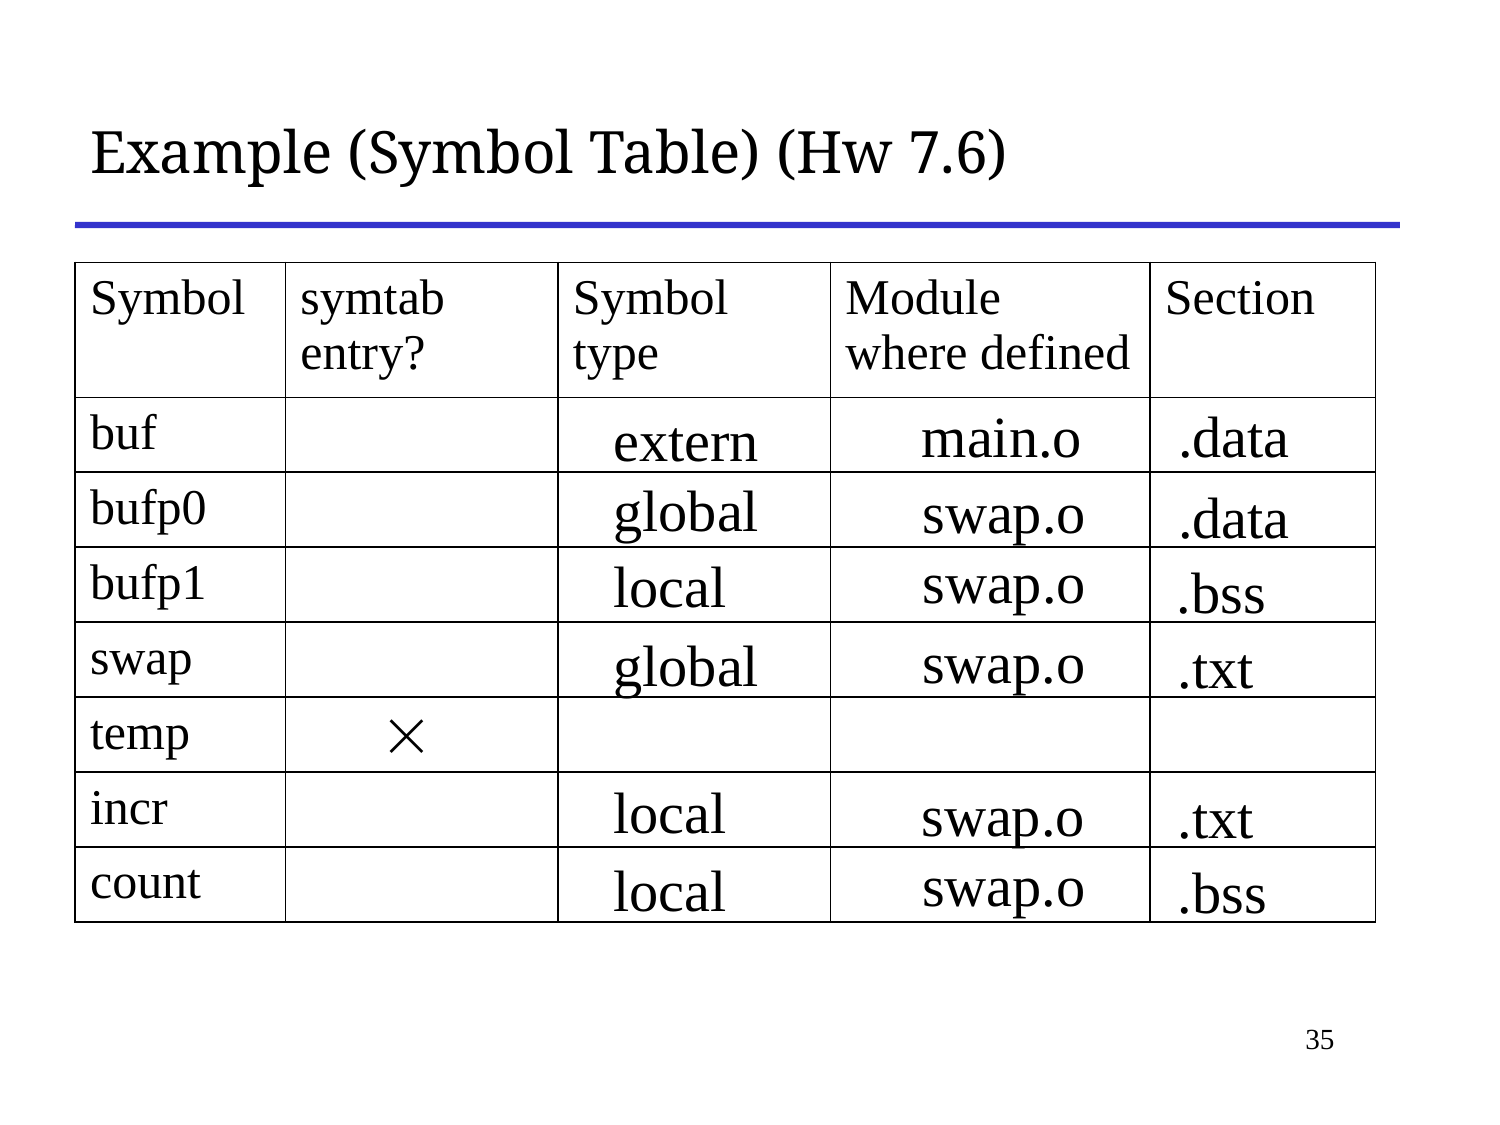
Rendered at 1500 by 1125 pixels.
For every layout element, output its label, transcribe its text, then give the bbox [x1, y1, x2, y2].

table_cell [286, 623, 557, 696]
table_cell [559, 623, 598, 696]
table_cell [1151, 848, 1163, 921]
table_cell [831, 473, 907, 546]
table_cell [286, 848, 557, 921]
table_cell [1283, 848, 1375, 921]
table_cell [831, 548, 907, 621]
table_cell [1151, 773, 1162, 846]
text_box .bss [1163, 847, 1283, 933]
table_cell buf [76, 398, 285, 471]
table_cell [1305, 473, 1375, 546]
text_box local [598, 541, 742, 620]
table_cell [1102, 548, 1149, 621]
table_cell [1101, 848, 1149, 921]
text_box main.o [907, 391, 1098, 477]
table_cell [286, 473, 557, 546]
table_cell [1098, 398, 1149, 471]
table_cell [831, 398, 907, 471]
text_box .txt [1162, 622, 1269, 708]
table_cell temp [76, 698, 285, 771]
table_cell bufp1 [76, 548, 285, 621]
table_cell [1151, 698, 1375, 771]
table_cell [559, 473, 598, 546]
table_cell [559, 698, 830, 771]
text_box swap.o [906, 770, 1100, 856]
table_cell [559, 848, 598, 921]
text_box swap.o [907, 841, 1101, 926]
table_cell swap [76, 623, 285, 696]
slide_number 35 [1137, 1012, 1351, 1088]
text_box swap.o [907, 468, 1102, 553]
text_box .txt [1162, 772, 1269, 858]
text_box local [598, 845, 742, 931]
table_header Section [1151, 263, 1375, 397]
table_cell [286, 698, 368, 771]
text_box swap.o [907, 623, 1101, 703]
table_cell [1102, 473, 1149, 546]
table_cell [1100, 773, 1149, 846]
text_box  [368, 687, 445, 773]
title Example (Symbol Table) (Hw 7.6) [75, 75, 1400, 225]
table_header Symbol type [559, 263, 830, 397]
table_cell [831, 773, 906, 846]
table_cell [559, 398, 598, 471]
table_cell [831, 623, 907, 696]
table_cell [775, 473, 830, 546]
table_cell [1269, 773, 1375, 846]
text_box .data [1163, 472, 1305, 558]
text_box local [598, 768, 742, 845]
text_box extern [598, 395, 775, 466]
table_cell [742, 548, 830, 621]
text_box global [598, 466, 775, 551]
table_cell [559, 773, 598, 846]
table_cell [775, 398, 830, 471]
table_cell [831, 848, 907, 921]
table_cell bufp0 [76, 473, 285, 546]
table_cell [831, 698, 1149, 771]
table_cell [1101, 623, 1149, 696]
table_cell [1269, 623, 1375, 696]
table_cell [286, 398, 557, 471]
table_cell [742, 848, 830, 921]
text_box .bss [1161, 547, 1281, 633]
table_cell [775, 623, 830, 696]
table_cell [742, 773, 830, 846]
table_cell [1281, 548, 1375, 621]
table_cell count [76, 848, 285, 921]
table_cell incr [76, 773, 285, 846]
table_header Symbol [76, 263, 285, 397]
table_cell [1151, 473, 1163, 546]
table_cell [445, 698, 557, 771]
table_cell [286, 773, 557, 846]
table_cell [559, 548, 598, 621]
table_cell [1151, 548, 1161, 621]
table_header Module where defined [831, 263, 1149, 397]
text_box .data [1163, 391, 1305, 472]
table_cell [1151, 623, 1162, 696]
table_cell [1151, 398, 1163, 471]
table_header symtab entry? [286, 263, 557, 397]
table_cell [286, 548, 557, 621]
text_box swap.o [907, 553, 1102, 623]
table_cell [1305, 398, 1375, 471]
text_box global [598, 620, 775, 706]
